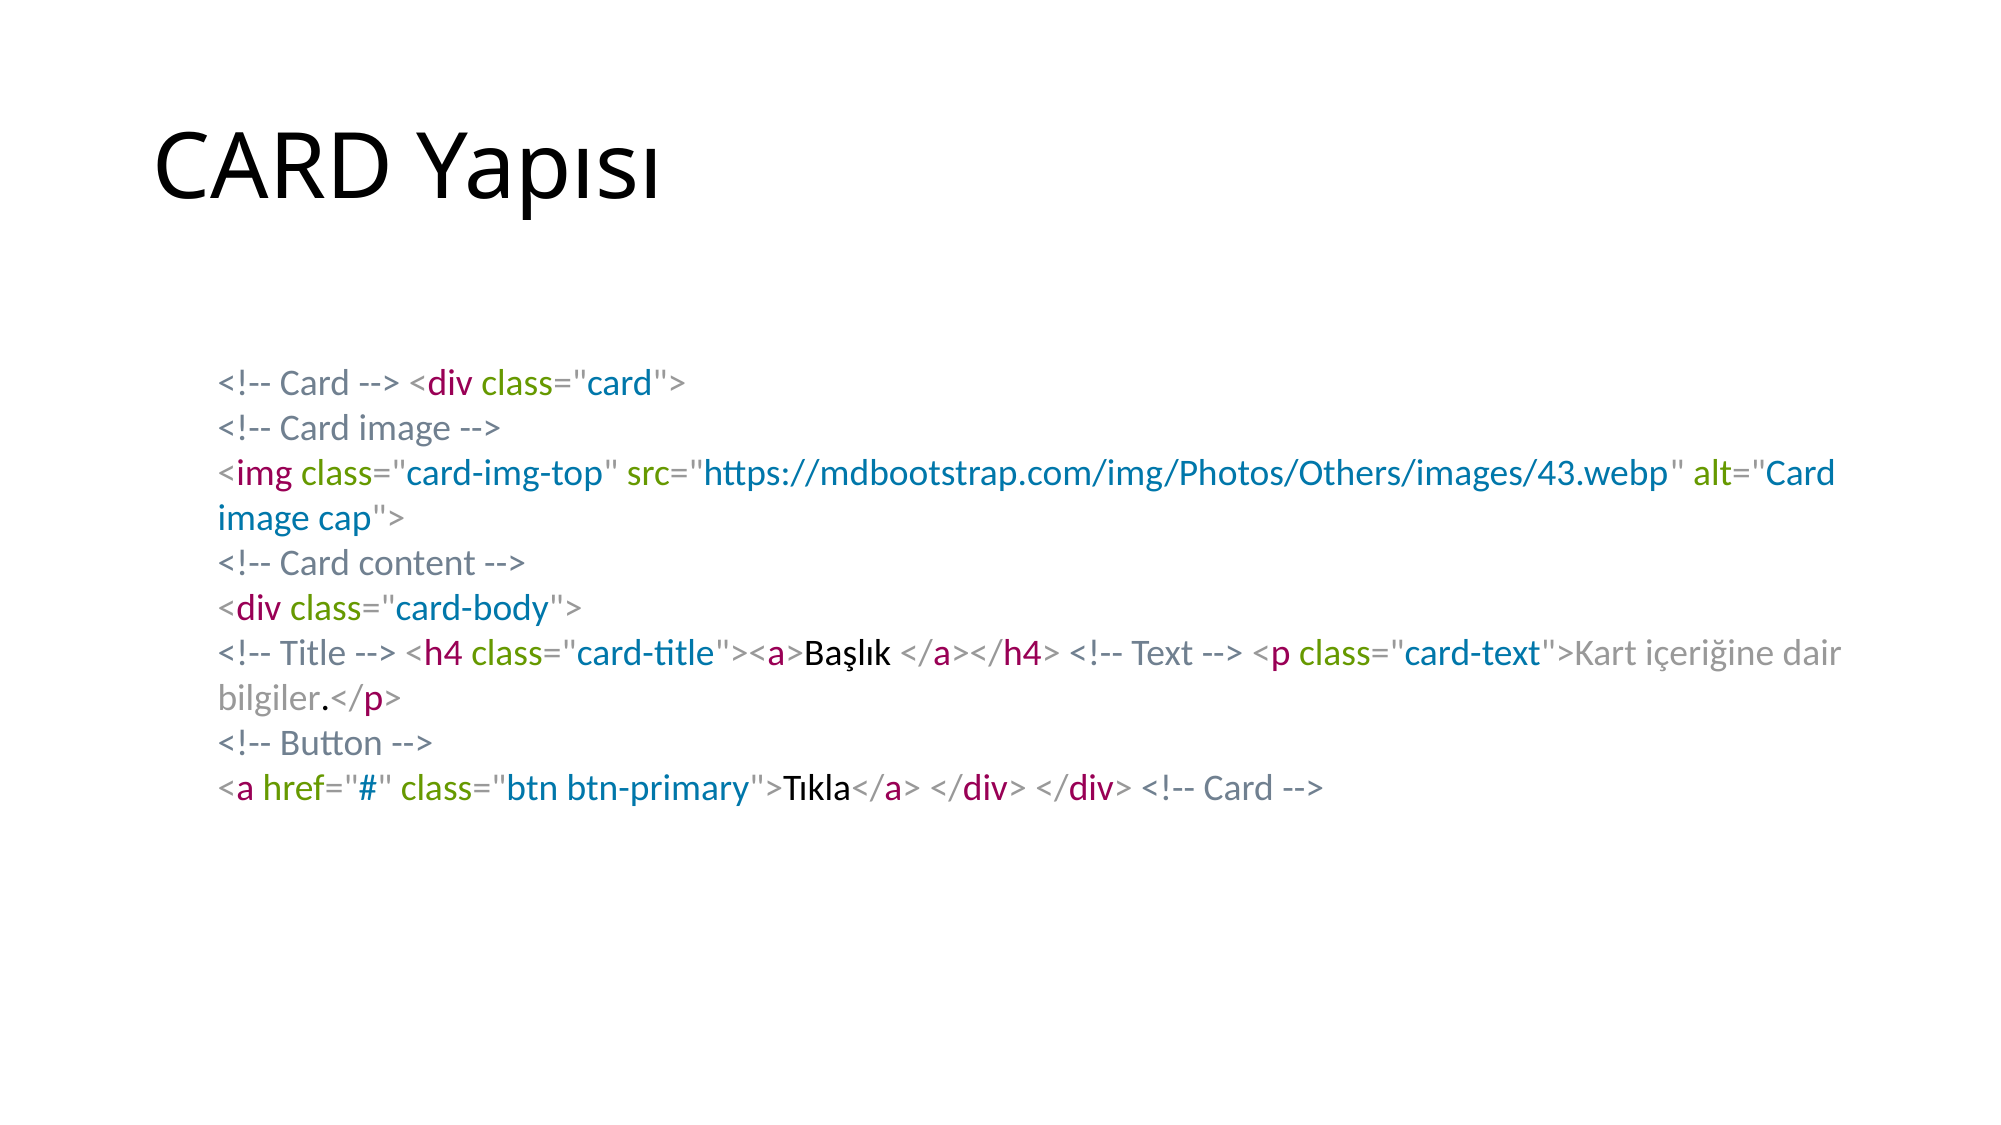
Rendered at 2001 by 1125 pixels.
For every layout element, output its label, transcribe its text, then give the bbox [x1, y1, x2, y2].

text_box <!-- Card --> <div class="card"> <!-- Card image --> <img class="card-img-top" src="https://mdbootstrap.com/img/Photos/Others/images/43.webp" alt="Card image cap"> <!-- Card content --> <div class="card-body"> <!-- Title --> <h4 class="card-title"><a>Başlık </a></h4> <!-- Text --> <p class="card-text">Kart içeriğine dair bilgiler.</p> <!-- Button --> <a href="#" class="btn btn-primary">Tıkla</a> </div> </div> <!-- Card --> [202, 350, 1928, 816]
title CARD Yapısı [137, 59, 1863, 278]
